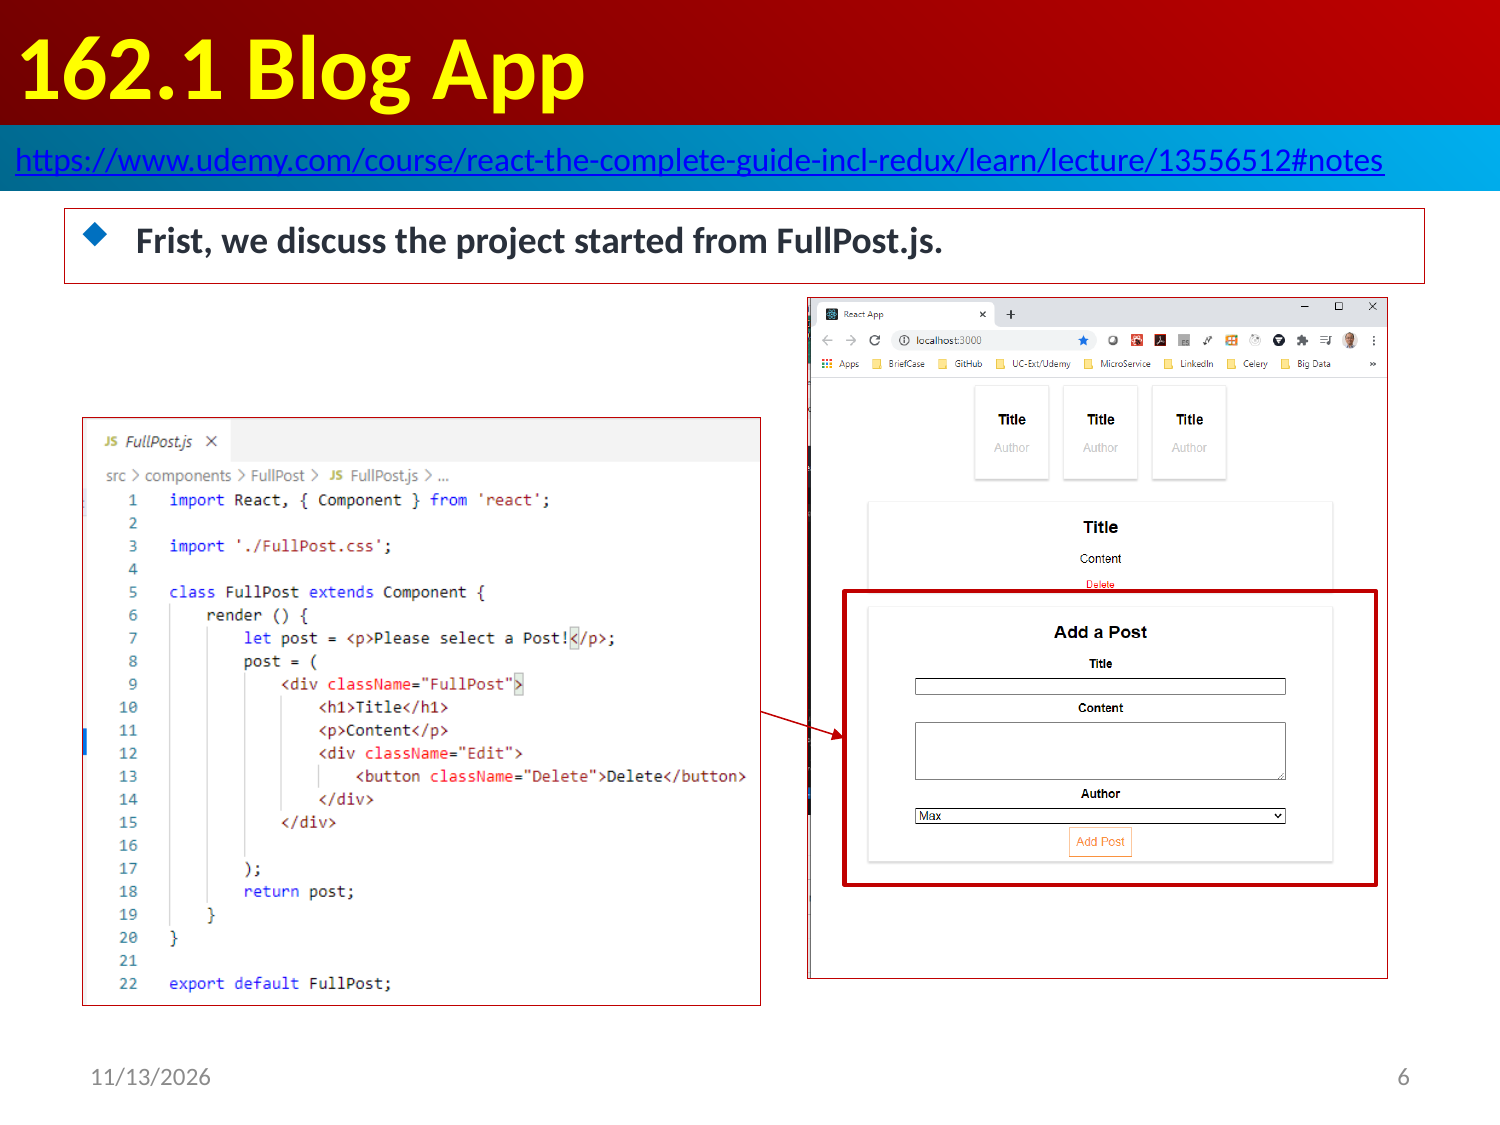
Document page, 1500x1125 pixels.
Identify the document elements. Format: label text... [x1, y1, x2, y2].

title 162.1 Blog App [0, 0, 1500, 125]
text_box https://www.udemy.com/course/react-the-complete-guide-incl-redux/learn/lecture/13556512#notes [0, 125, 1500, 191]
picture [82, 417, 762, 1006]
slide_number 6 [1074, 1042, 1425, 1109]
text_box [760, 711, 845, 739]
picture [807, 297, 1389, 979]
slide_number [75, 1042, 425, 1109]
subtitle Frist, we discuss the project started from FullPost.js. [64, 208, 1425, 284]
